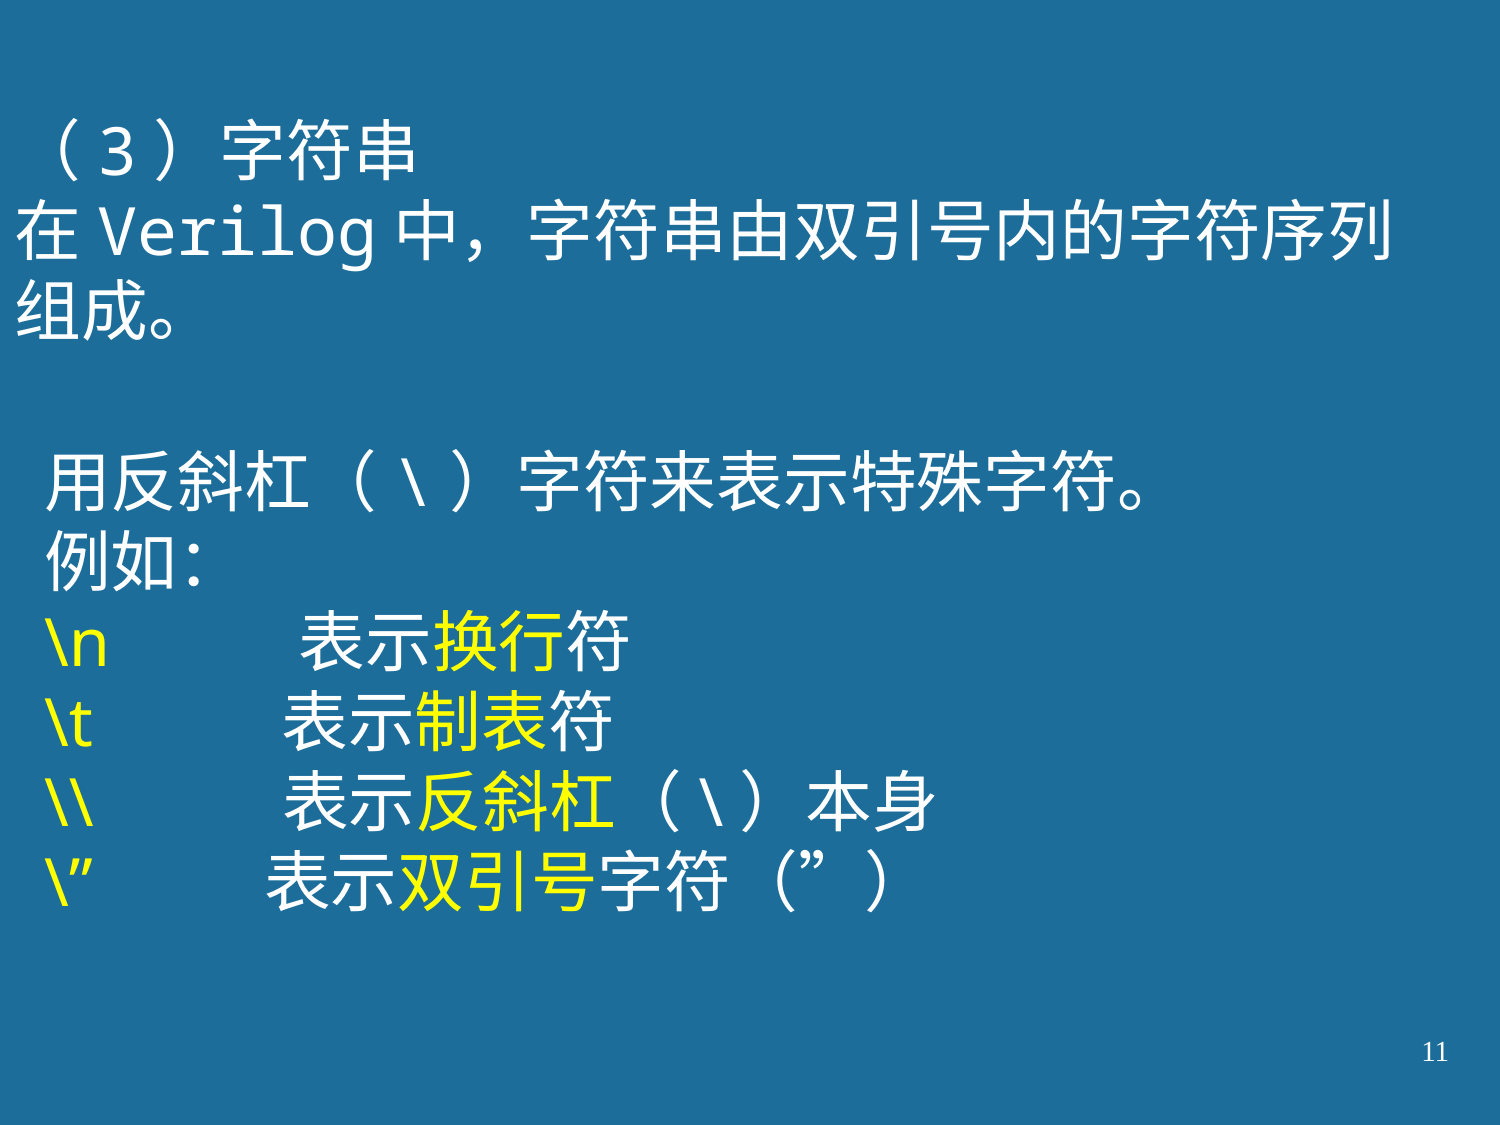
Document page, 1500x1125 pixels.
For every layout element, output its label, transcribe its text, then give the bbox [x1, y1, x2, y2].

slide_number 11 [1151, 1024, 1465, 1101]
text_box 用反斜杠（\）字符来表示特殊字符。 例如： \n 表示换行符 \t 表示制表符 \\ 表示反斜杠（\）本身 \” 表示双引号字符（”） [29, 432, 1500, 927]
text_box （3）字符串 在Verilog中，字符串由双引号内的字符序列组成。 [0, 101, 1465, 357]
